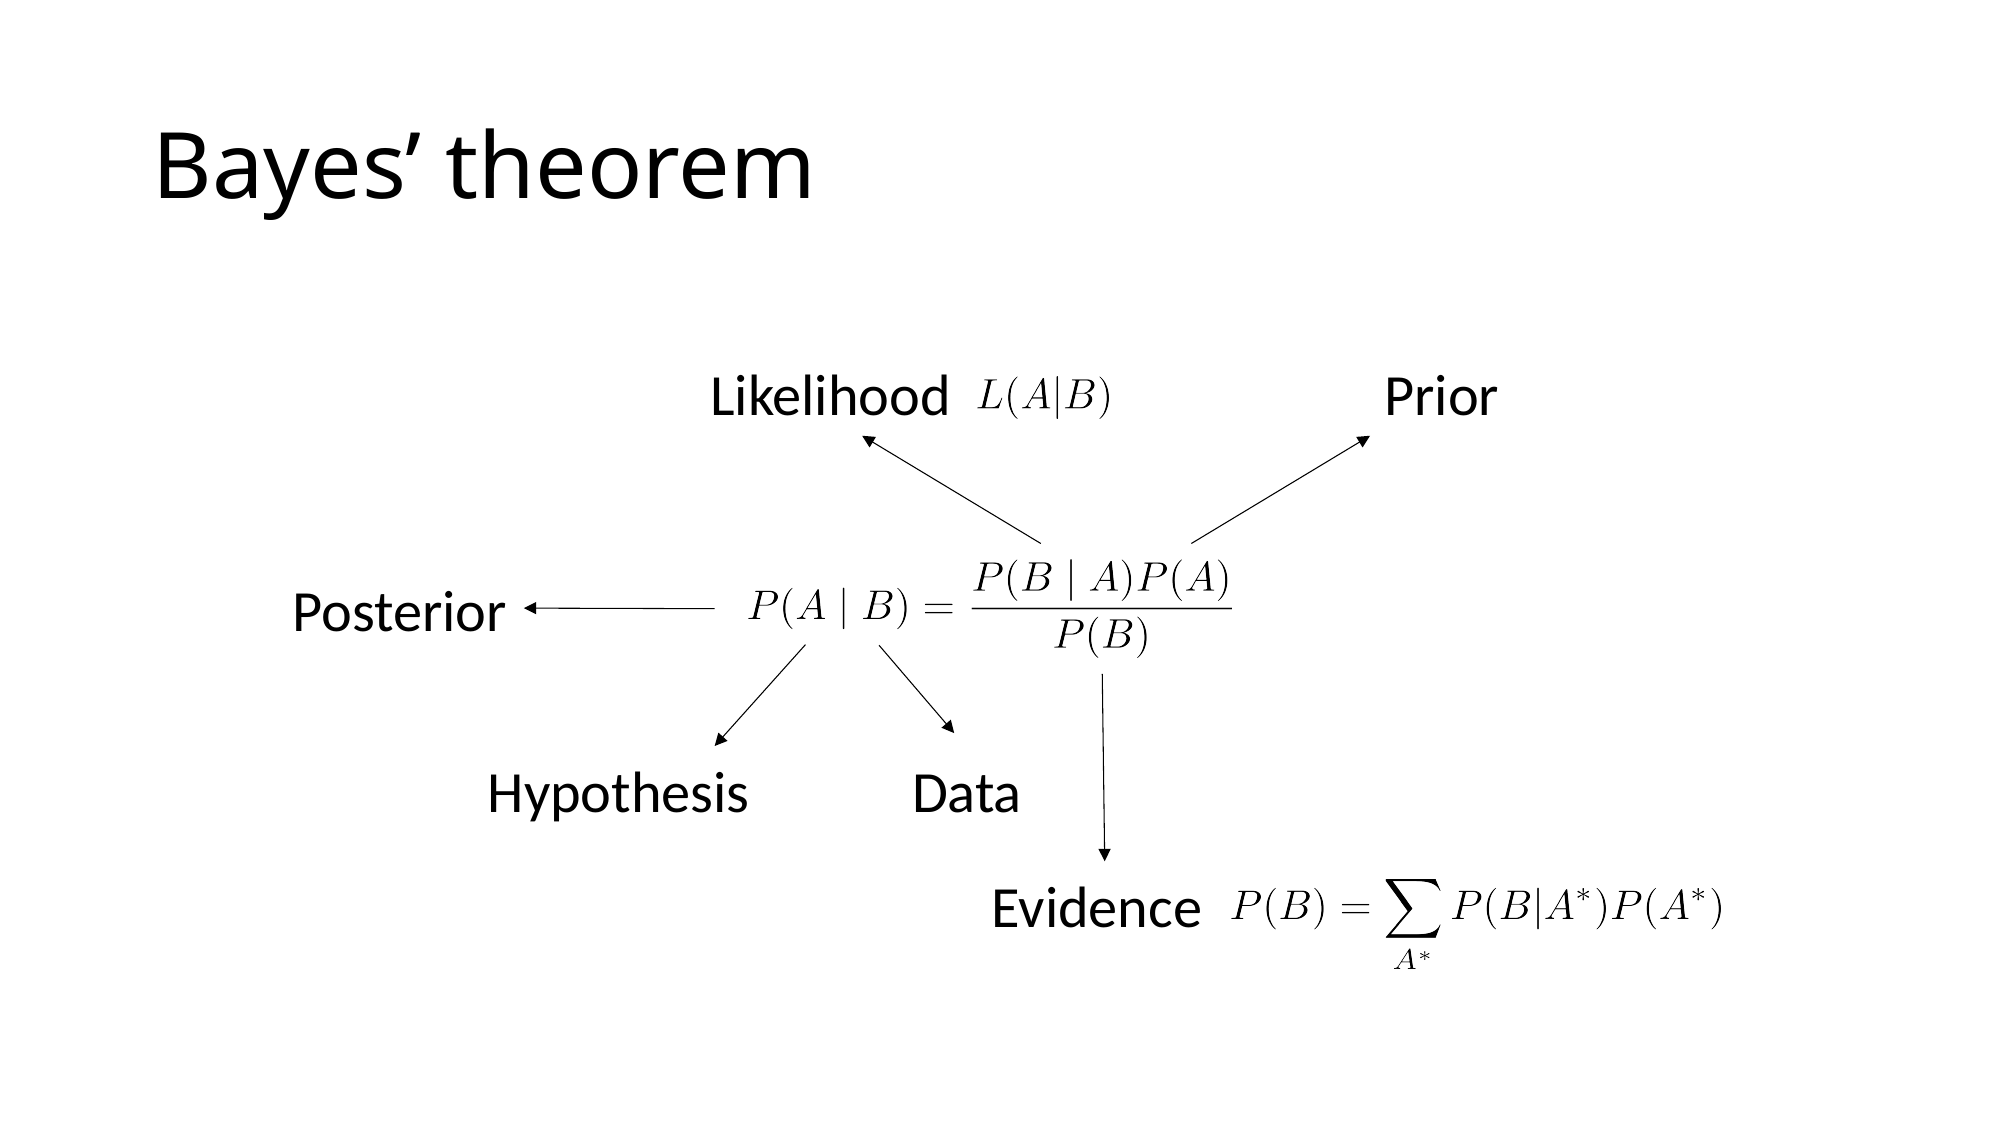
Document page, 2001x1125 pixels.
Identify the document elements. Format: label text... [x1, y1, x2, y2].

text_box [1191, 349, 1523, 544]
title Bayes’ theorem [137, 59, 1863, 278]
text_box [473, 644, 806, 833]
picture [748, 559, 1232, 658]
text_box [277, 565, 715, 652]
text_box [695, 349, 1109, 544]
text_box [976, 673, 1721, 969]
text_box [878, 645, 1040, 833]
